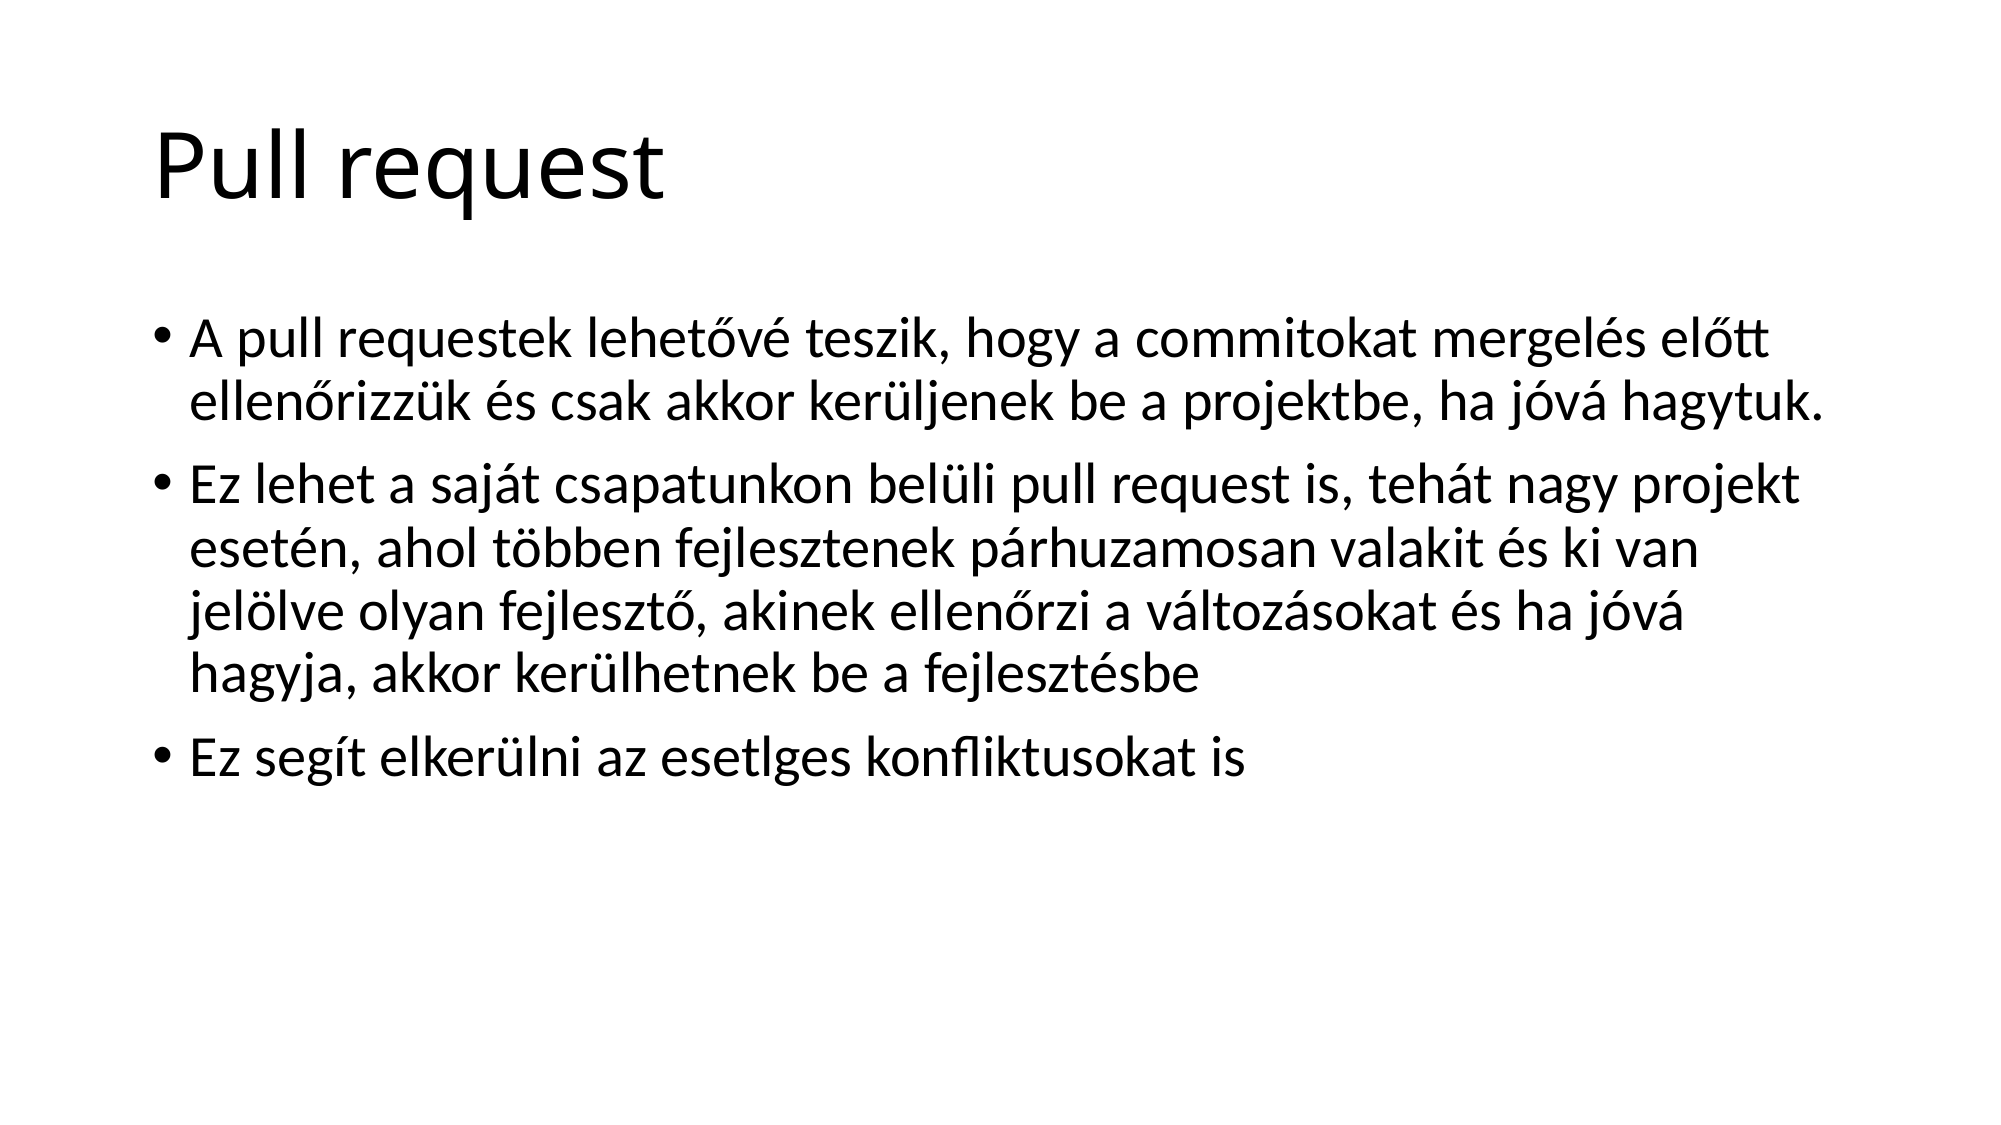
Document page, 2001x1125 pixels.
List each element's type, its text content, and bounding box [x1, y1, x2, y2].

list A pull requestek lehetővé teszik, hogy a commitokat mergelés előtt ellenőrizzük és csak akkor kerüljenek be a projektbe, ha jóvá hagytuk. Ez lehet a saját csapatunkon belüli pull request is, tehát nagy projekt esetén, ahol többen fejlesztenek párhuzamosan valakit és ki van jelölve olyan fejlesztő, akinek ellenőrzi a változásokat és ha jóvá hagyja, akkor kerülhetnek be a fejlesztésbe Ez segít elkerülni az esetlges konfliktusokat is [137, 299, 1863, 1014]
title Pull request [137, 59, 1863, 278]
